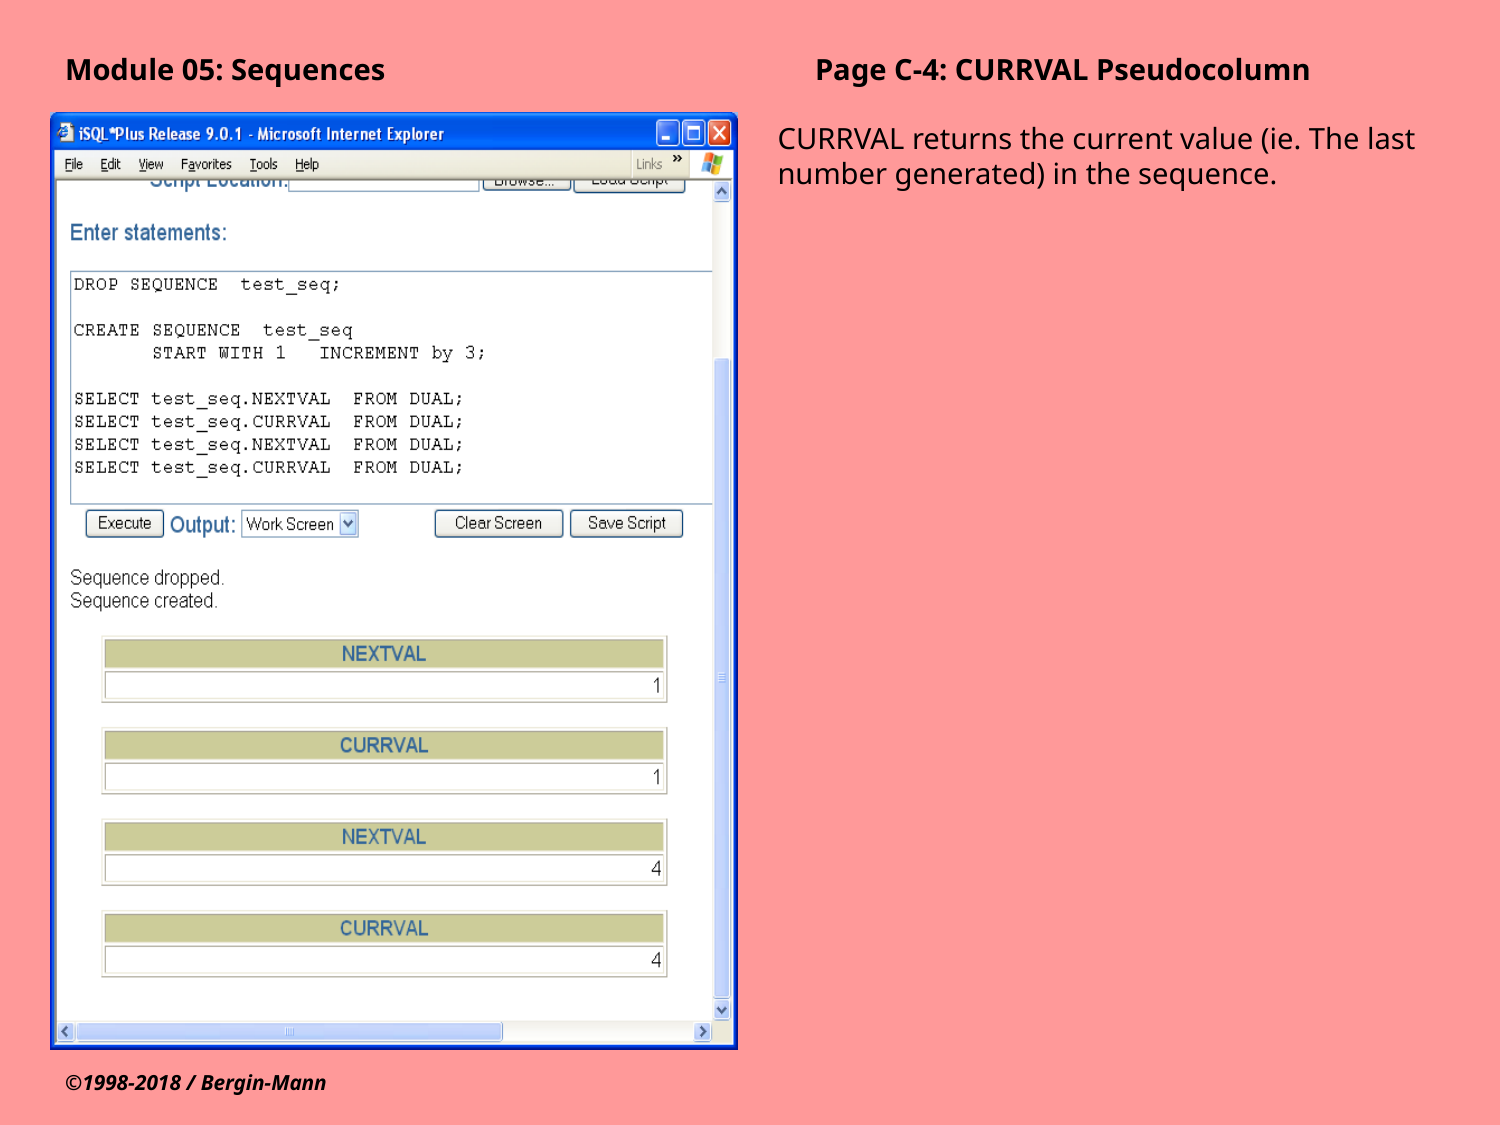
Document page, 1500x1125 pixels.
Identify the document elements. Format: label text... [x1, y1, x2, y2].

slide_number ©1998-2018 / Bergin-Mann [50, 1062, 425, 1100]
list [49, 112, 738, 1051]
list CURRVAL returns the current value (ie. The last number generated) in the sequence. [762, 112, 1450, 1050]
title Module 05: Sequences Page C-4: CURRVAL Pseudocolumn [50, 37, 1450, 100]
